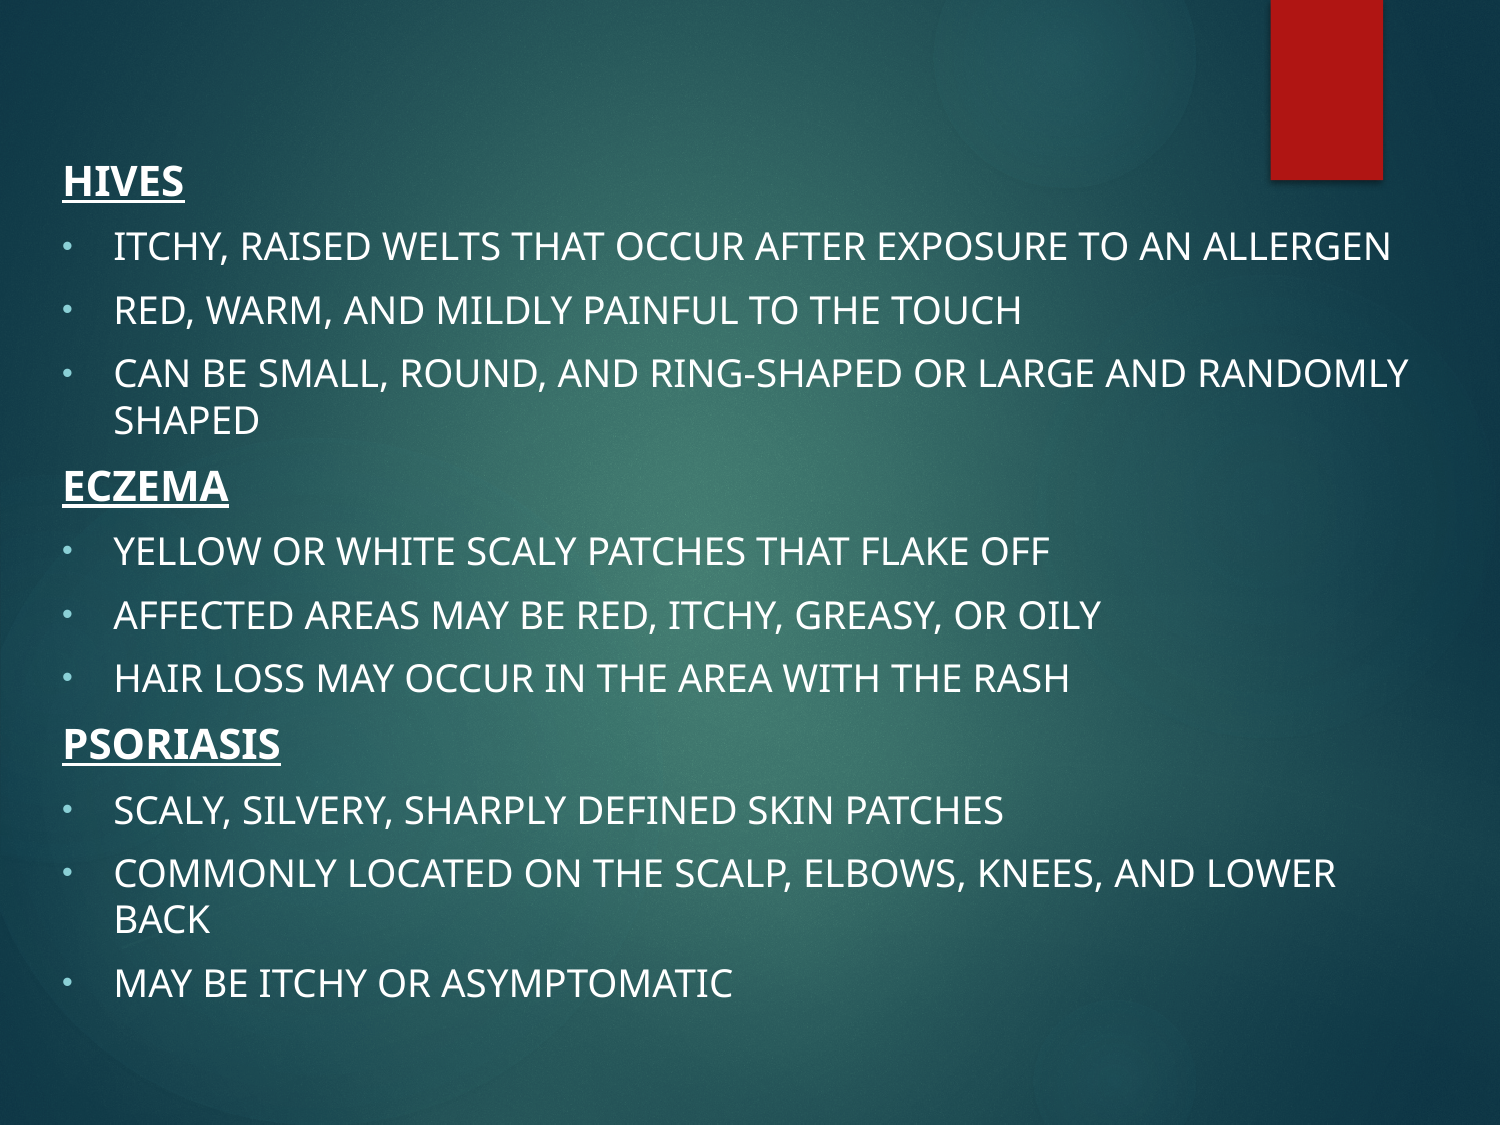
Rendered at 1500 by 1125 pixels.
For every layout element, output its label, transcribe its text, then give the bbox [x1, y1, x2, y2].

list HIVES Itchy, raised welts that occur after exposure to an allergen Red, warm, and mildly painful to the touch Can be small, round, and ring-shaped or large and randomly shaped ECZEMA Yellow or white scaly patches that flake off Affected areas may be red, itchy, greasy, or oily Hair loss may occur in the area with the rash PSORIASIS Scaly, silvery, sharply defined skin patches Commonly located on the scalp, elbows, knees, and lower back May be itchy or asymptomatic [47, 146, 1453, 1019]
